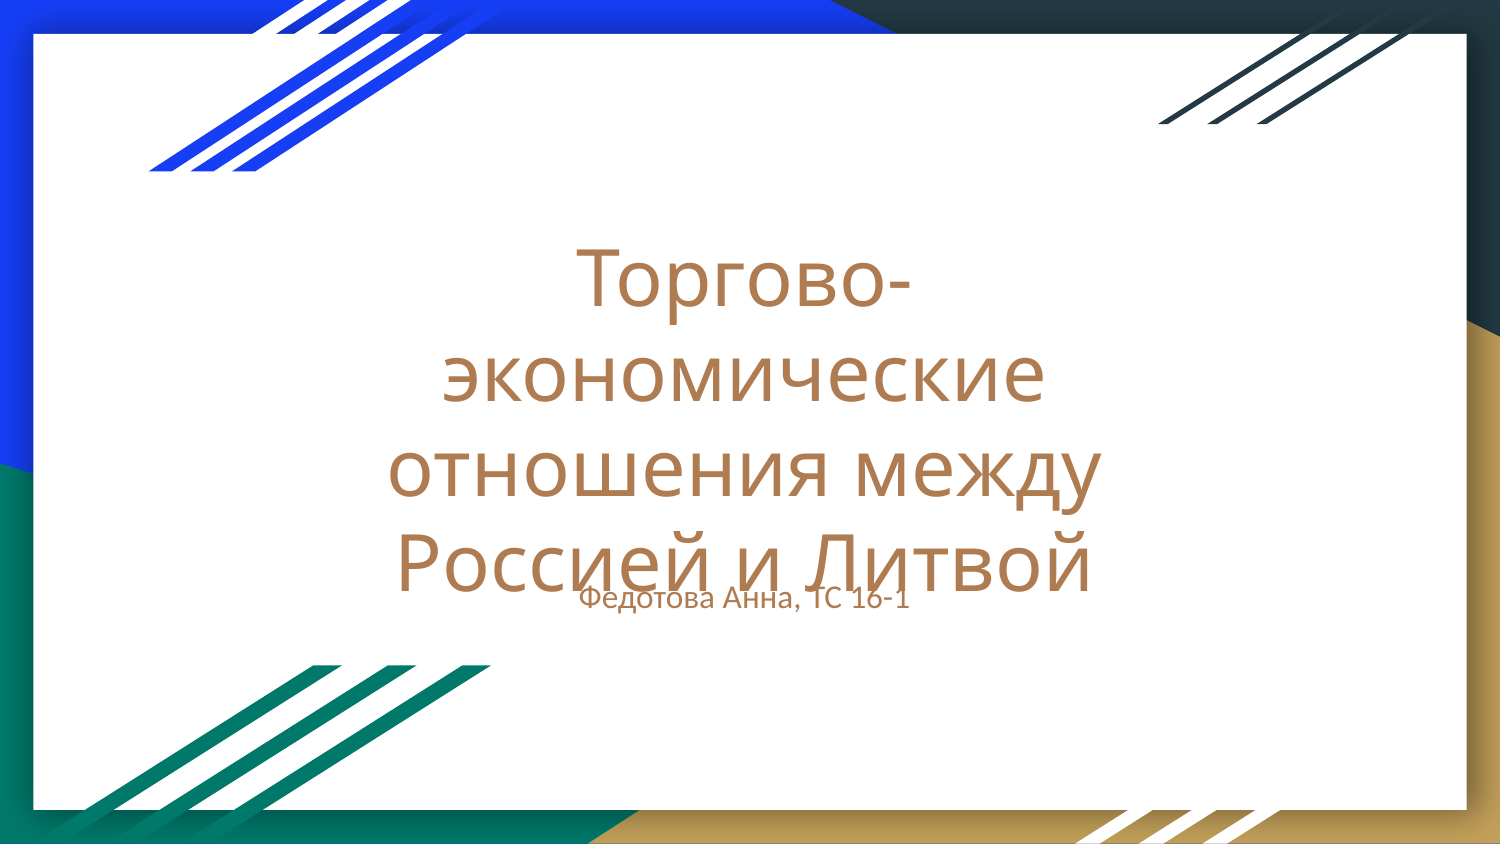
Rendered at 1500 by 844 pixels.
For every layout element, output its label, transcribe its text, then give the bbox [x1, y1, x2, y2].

subtitle Федотова Анна, ТС 16-1 [304, 559, 1185, 646]
title Торгово-экономические отношения между Россией и Литвой [304, 298, 1185, 537]
